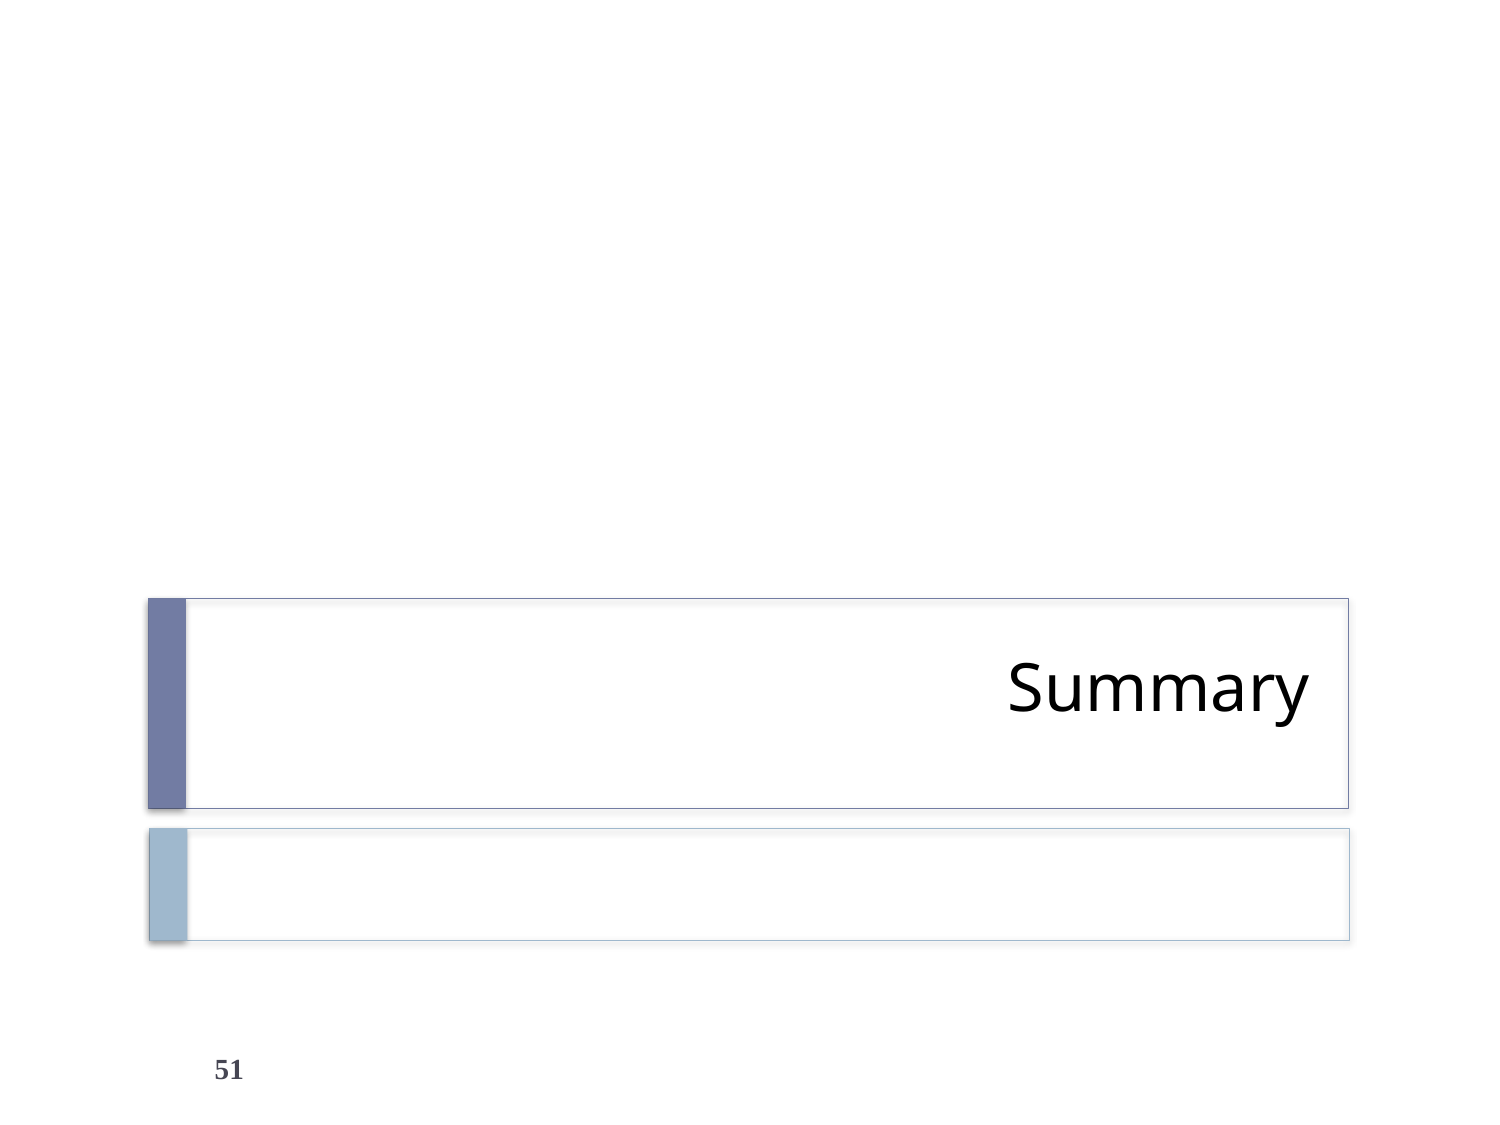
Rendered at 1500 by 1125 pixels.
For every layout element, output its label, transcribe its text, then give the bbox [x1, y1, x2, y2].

title Summary [200, 637, 1325, 800]
slide_number 51 [199, 1042, 400, 1103]
